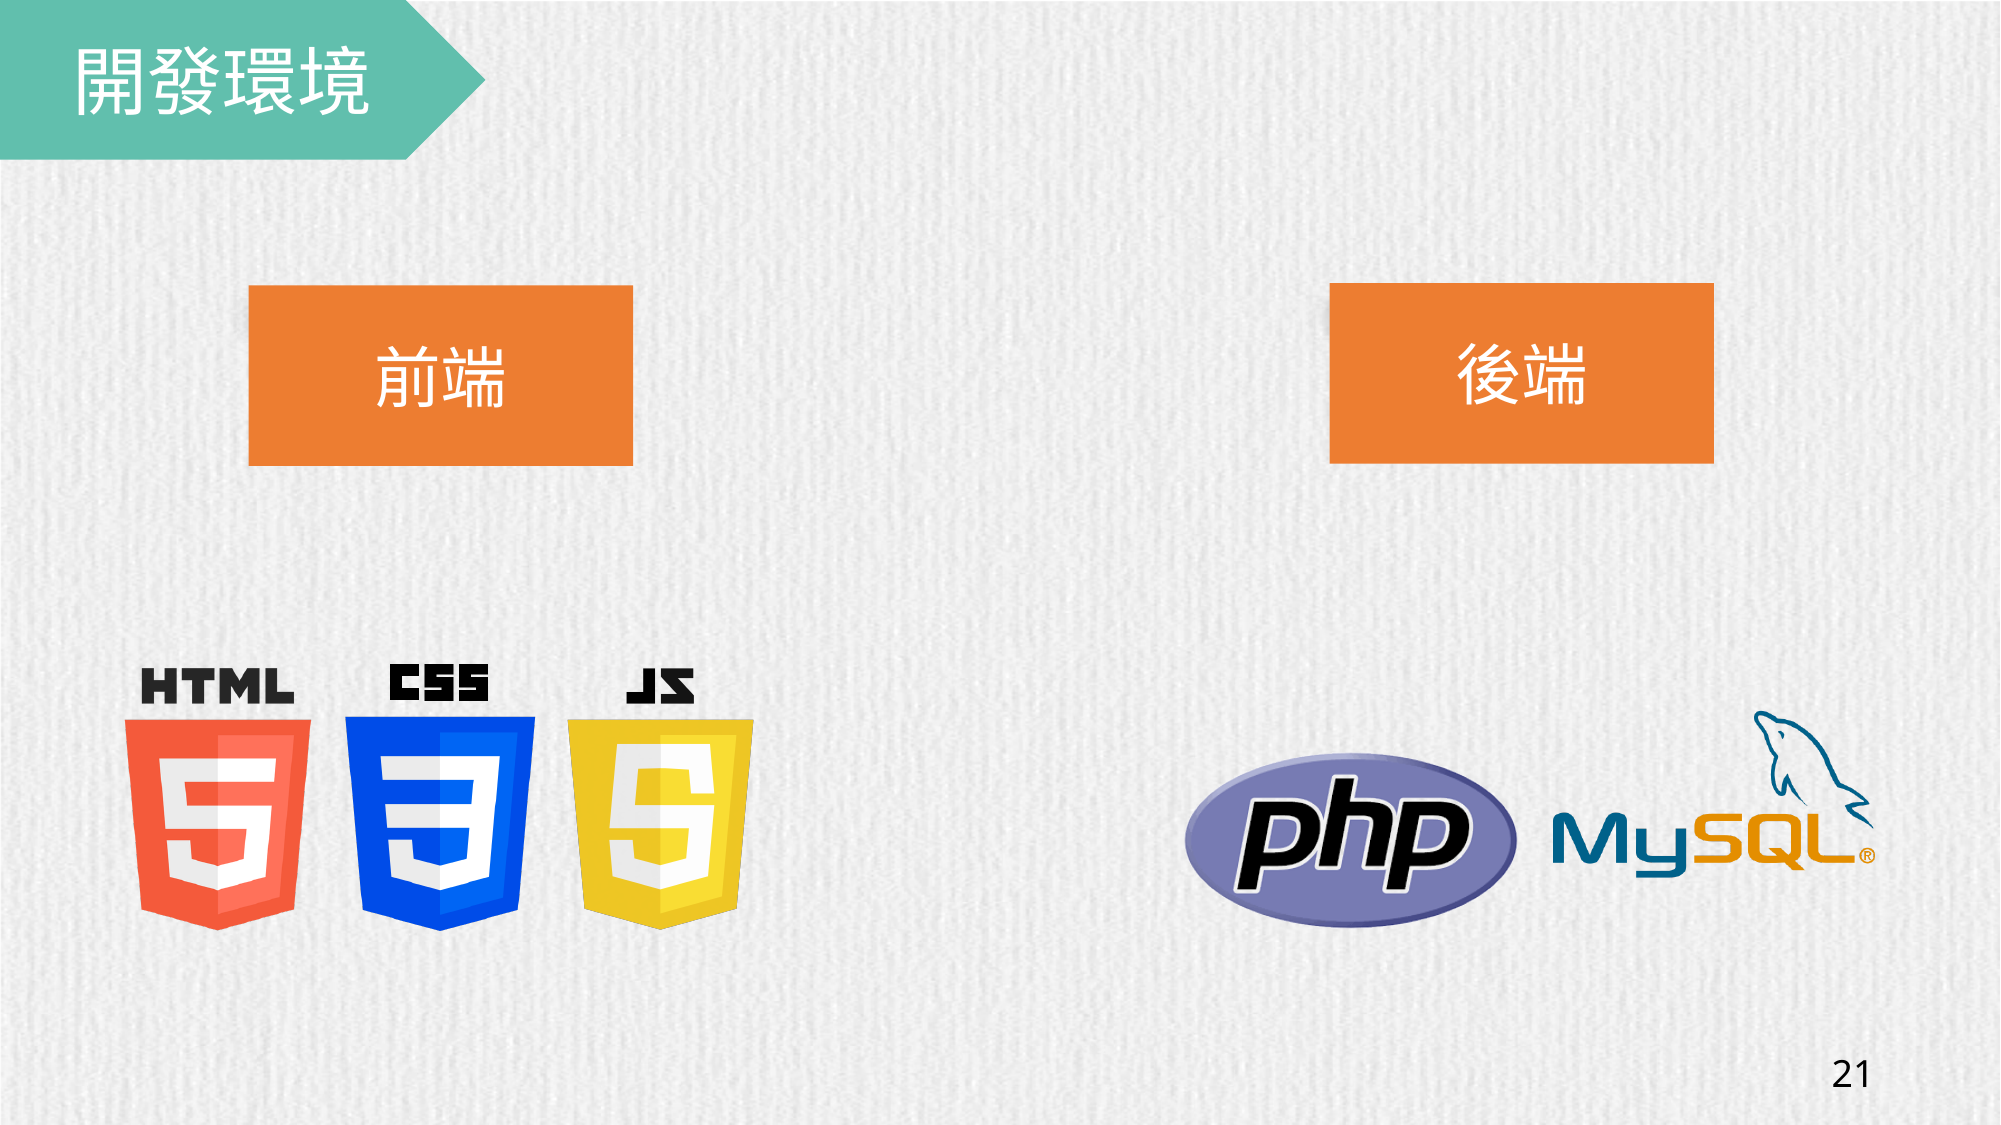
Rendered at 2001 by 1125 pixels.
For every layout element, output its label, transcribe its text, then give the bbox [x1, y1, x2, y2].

text_box 前端 [248, 284, 437, 467]
text_box 開發環境 [0, 0, 437, 161]
text_box 後端 [1563, 282, 1715, 465]
picture [3, 0, 2000, 1125]
slide_number 21 [1816, 1042, 1900, 1103]
